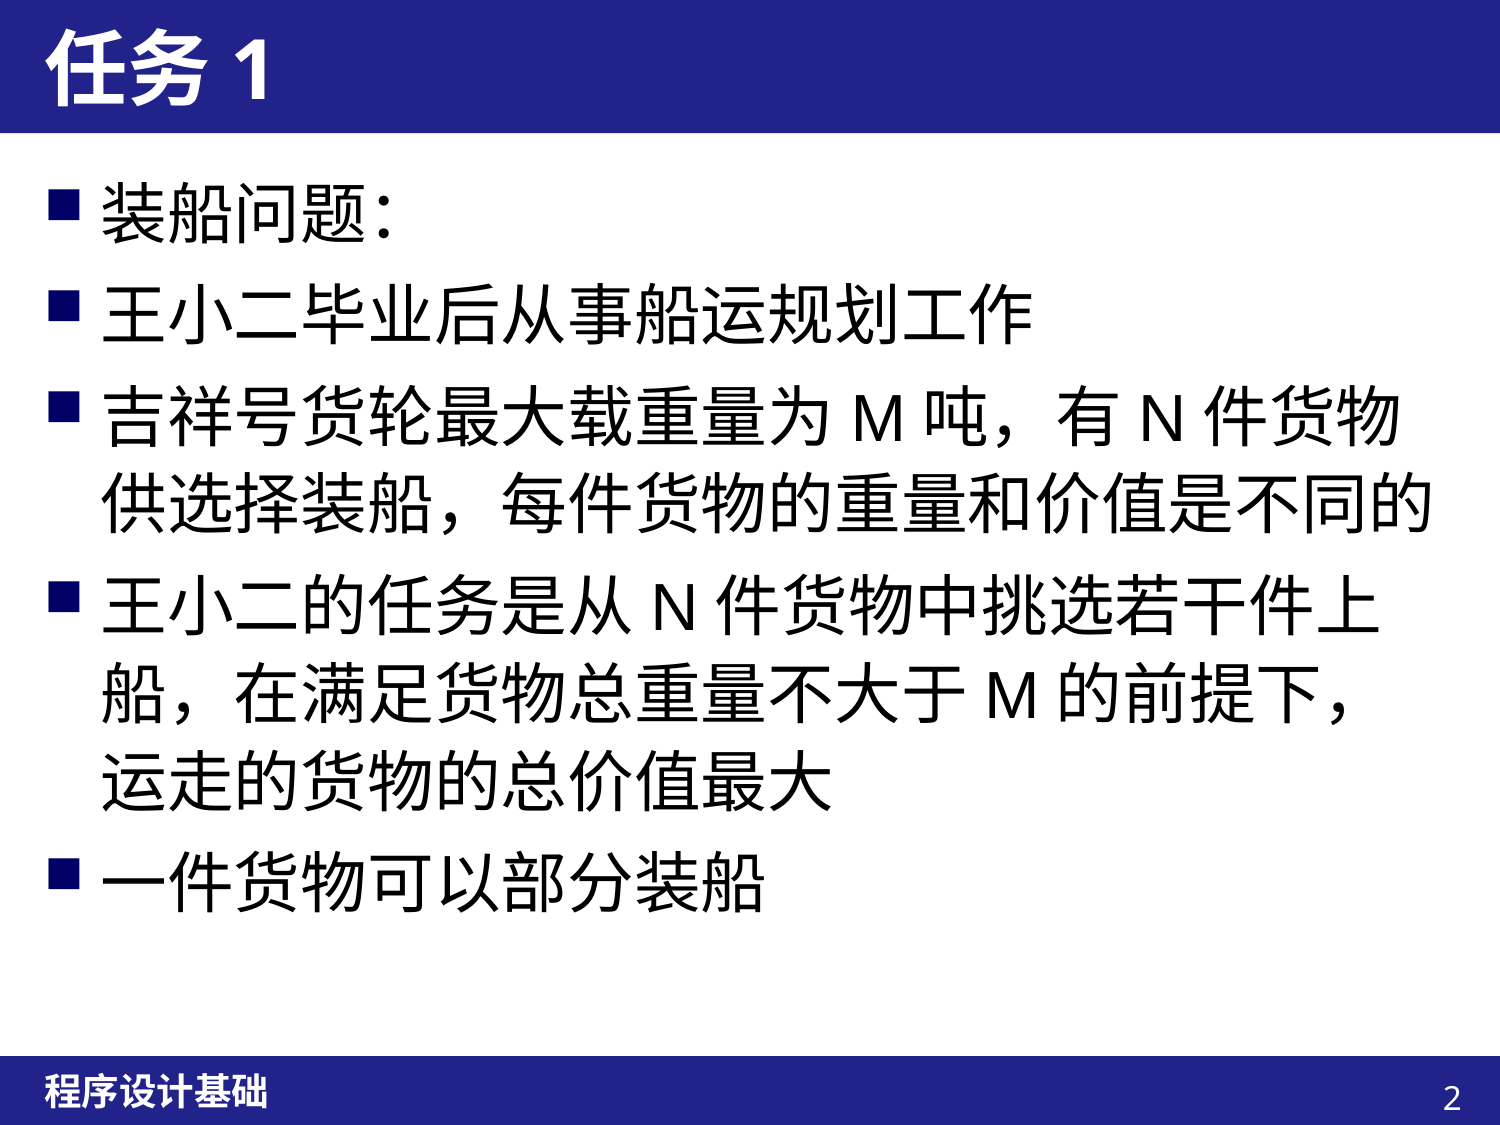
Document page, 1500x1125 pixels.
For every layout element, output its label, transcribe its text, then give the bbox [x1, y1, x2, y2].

list 装船问题： 王小二毕业后从事船运规划工作 吉祥号货轮最大载重量为M吨，有N件货物供选择装船，每件货物的重量和价值是不同的 王小二的任务是从N件货物中挑选若干件上船，在满足货物总重量不大于M的前提下，运走的货物的总价值最大 一件货物可以部分装船 [29, 156, 1469, 1034]
title 任务1 [29, 0, 1469, 134]
